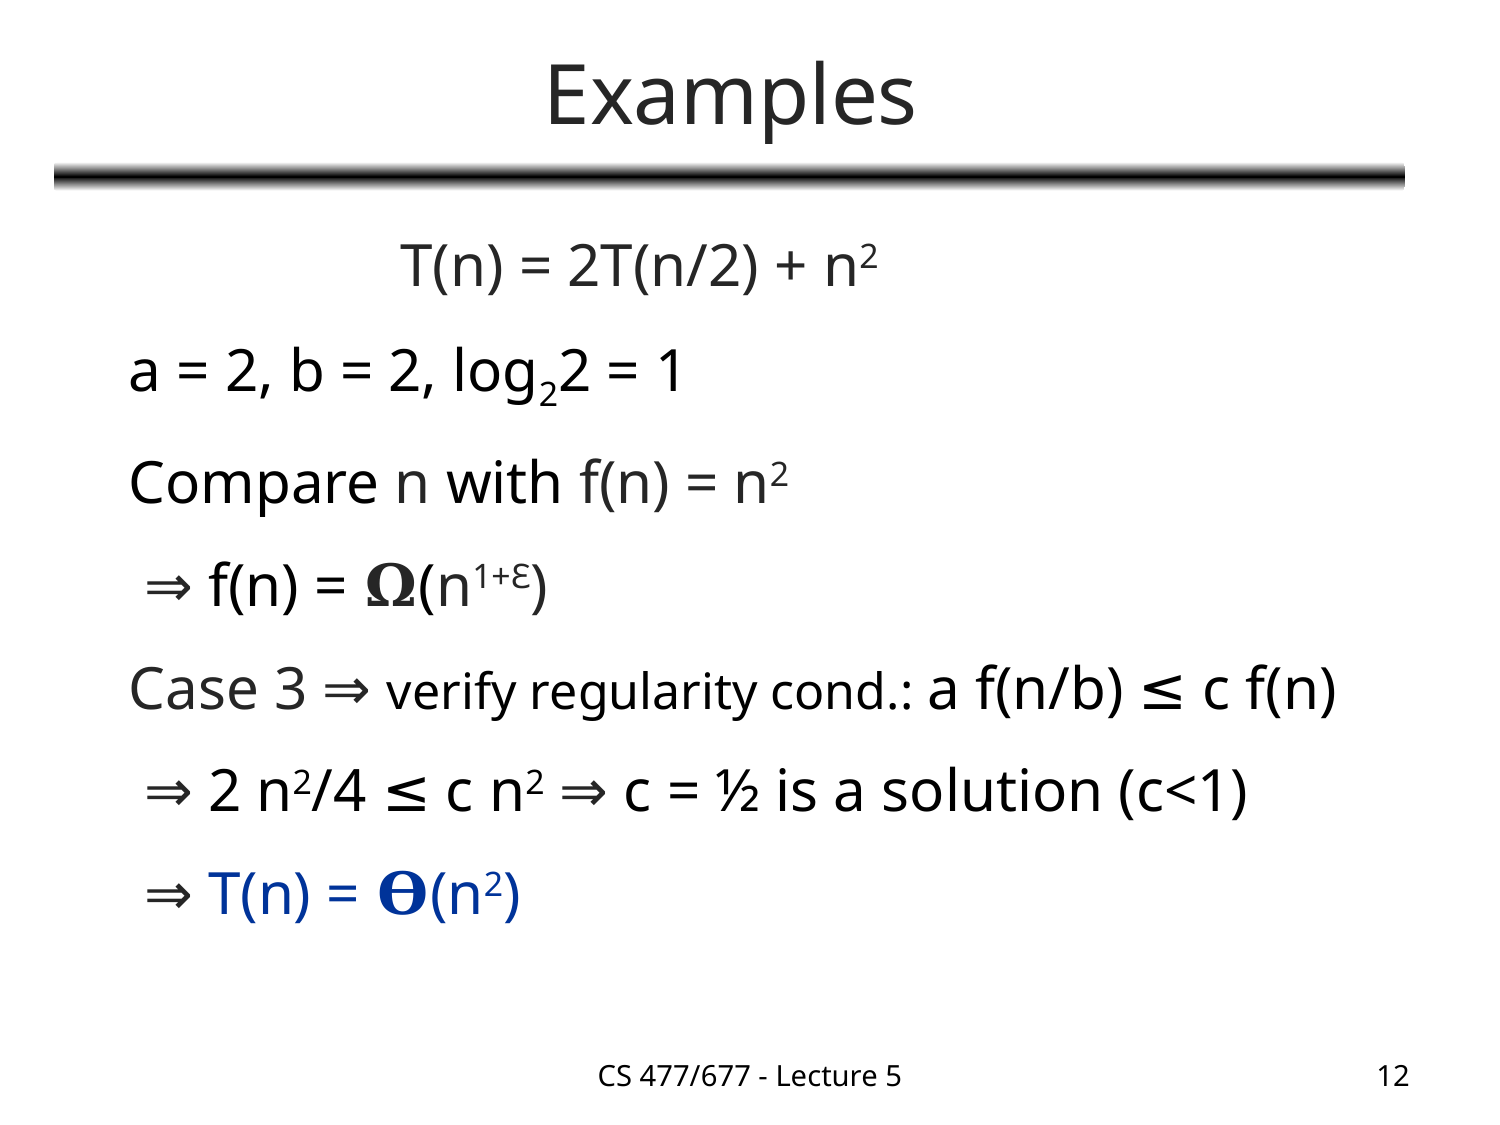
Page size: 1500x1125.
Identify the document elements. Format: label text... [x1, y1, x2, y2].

title Examples [55, 16, 1407, 166]
slide_number 12 [1074, 1049, 1426, 1103]
footer CS 477/677 - Lecture 5 [512, 1049, 988, 1103]
list T(n) = 2T(n/2) + n2 a = 2, b = 2, log22 = 1 Compare n with f(n) = n2 ⇒ f(n) = 𝛀(n1+ℇ) Case 3 ⇒ verify regularity cond.: a f(n/b) ≤ c f(n) ⇒ 2 n2/4 ≤ c n2 ⇒ c = ½ is a solution (c<1) ⇒ T(n) = 𝚹(n2) [57, 198, 1438, 1033]
